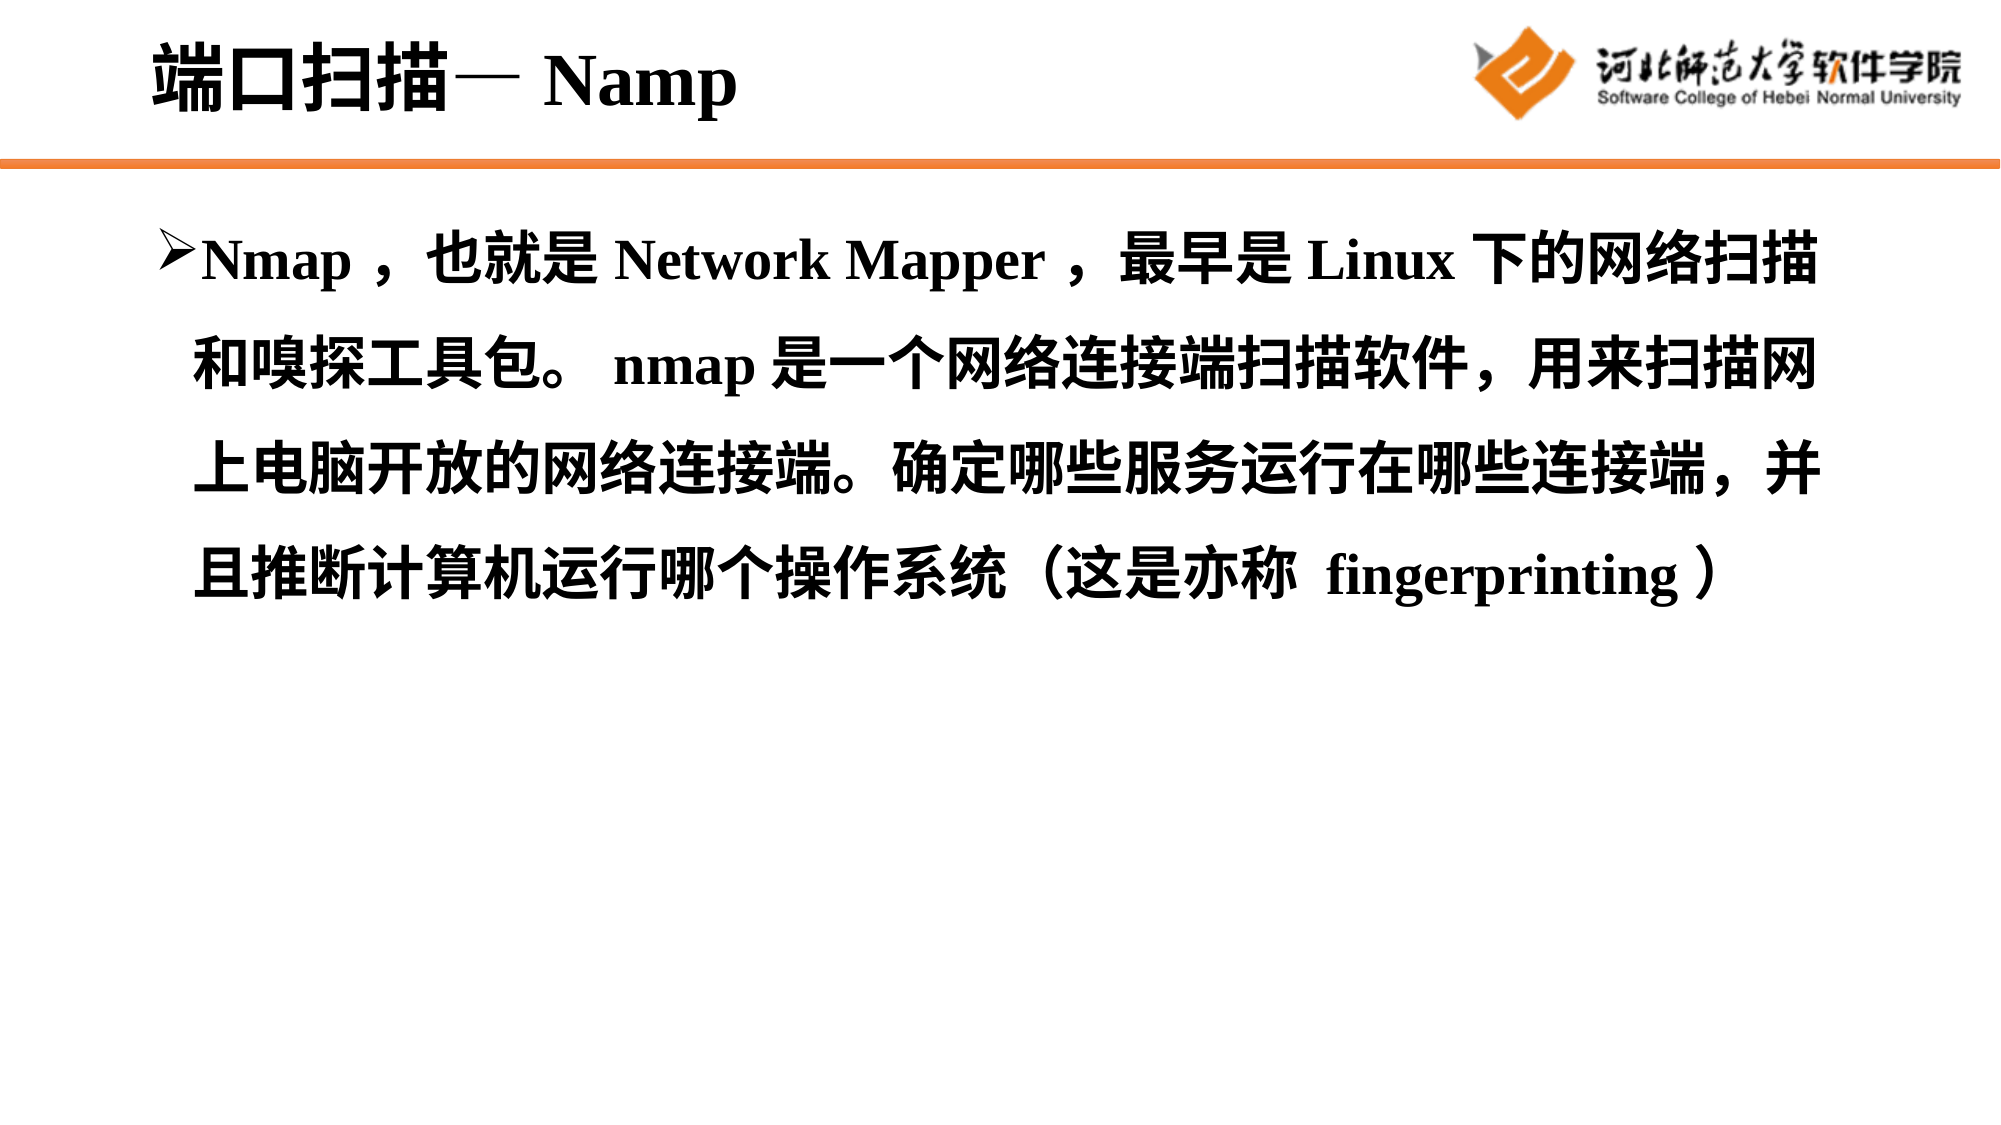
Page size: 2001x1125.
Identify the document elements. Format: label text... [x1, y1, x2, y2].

title 端口扫描—Namp [135, 8, 1861, 155]
list Nmap，也就是Network Mapper，最早是Linux下的网络扫描和嗅探工具包。nmap是一个网络连接端扫描软件，用来扫描网上电脑开放的网络连接端。确定哪些服务运行在哪些连接端，并且推断计算机运行哪个操作系统（这是亦称 fingerprinting） [139, 178, 1865, 988]
picture [1861, 18, 1988, 126]
